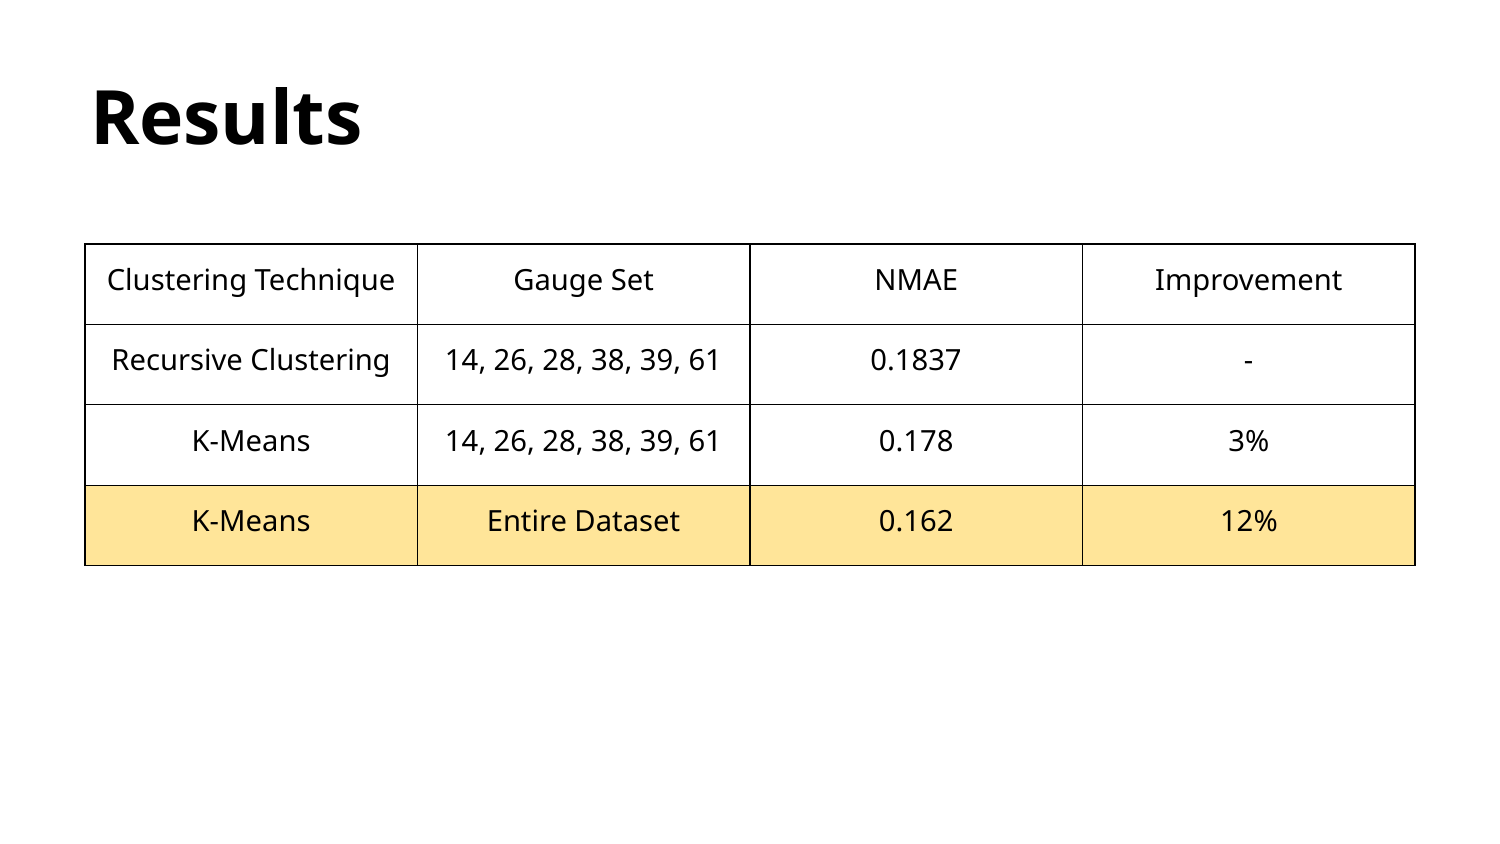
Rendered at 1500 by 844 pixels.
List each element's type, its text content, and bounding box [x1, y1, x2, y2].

table_cell 0.162 [751, 486, 1082, 565]
table_cell 12% [1083, 486, 1414, 565]
table_header Improvement [1083, 245, 1414, 324]
table_cell 14, 26, 28, 38, 39, 61 [418, 325, 749, 404]
table_cell K-Means [86, 486, 417, 565]
table_cell 0.1837 [751, 325, 1082, 404]
table_cell Recursive Clustering [86, 325, 417, 404]
table_cell 3% [1083, 405, 1414, 485]
title Results [75, 33, 1425, 175]
table_cell 0.178 [751, 405, 1082, 485]
table_cell Entire Dataset [418, 486, 749, 565]
table_header Gauge Set [418, 245, 749, 324]
table_cell 14, 26, 28, 38, 39, 61 [418, 405, 749, 485]
table_header NMAE [751, 245, 1082, 324]
table_cell K-Means [86, 405, 417, 485]
table_header Clustering Technique [86, 245, 417, 324]
table_cell - [1083, 325, 1414, 404]
